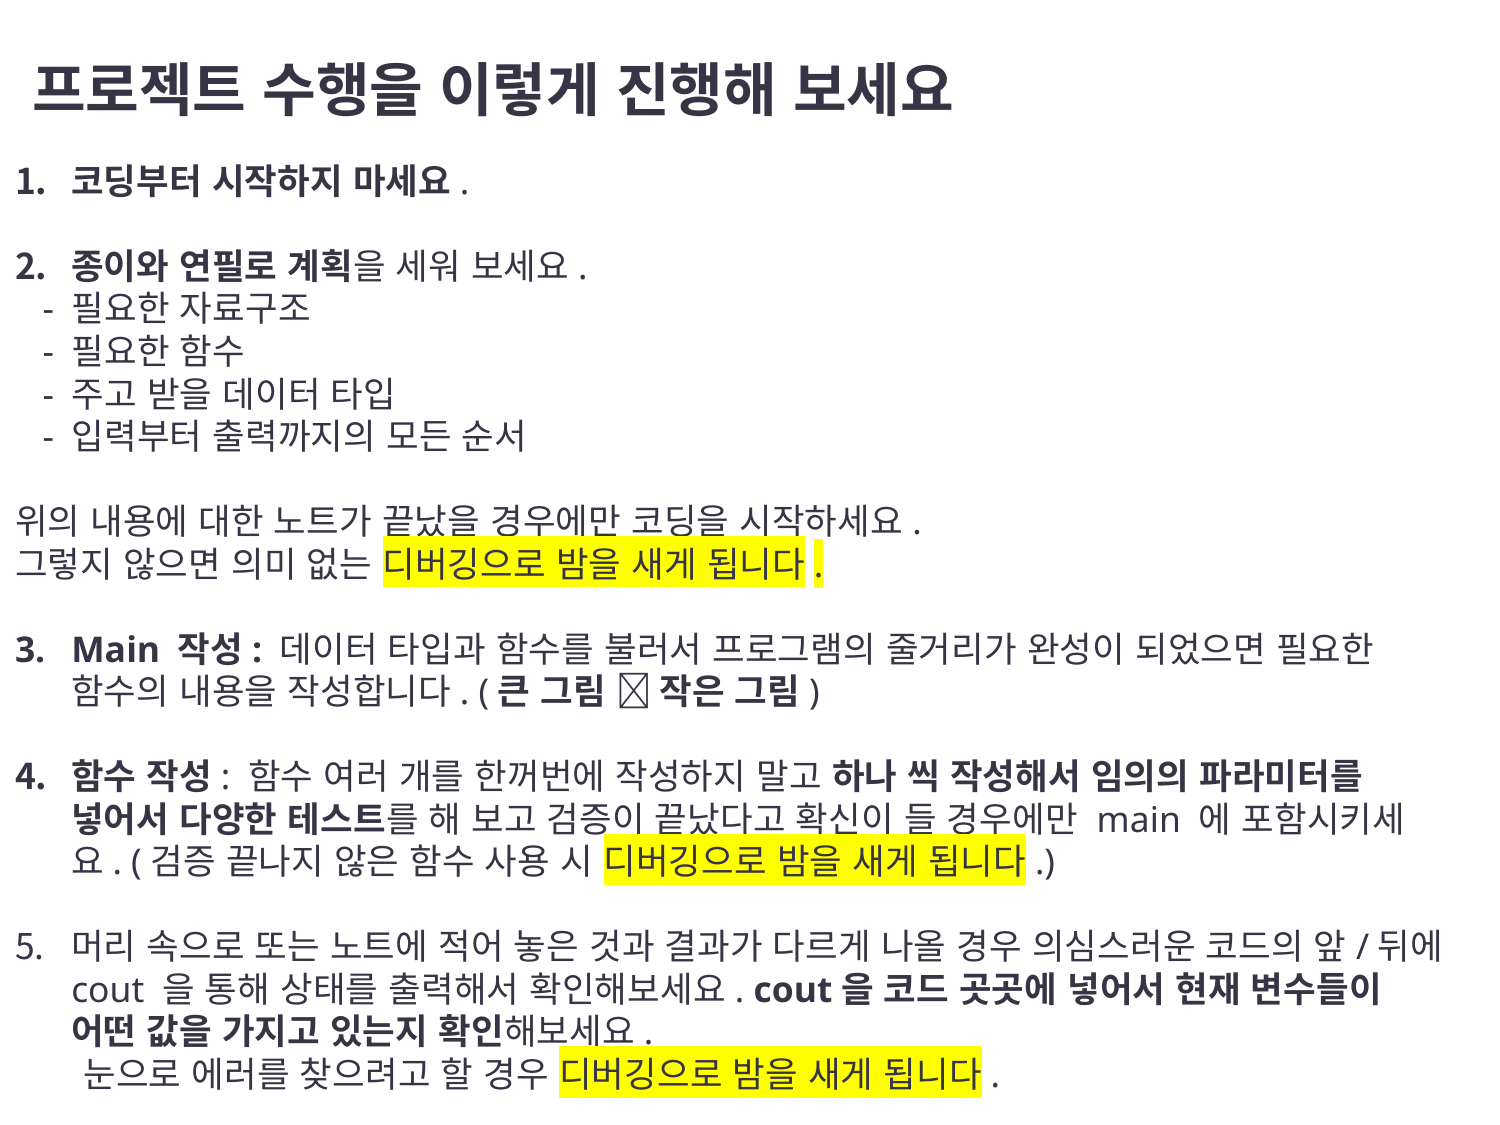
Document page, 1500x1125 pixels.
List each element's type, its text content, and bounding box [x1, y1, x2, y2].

text_box 코딩부터 시작하지 마세요. 종이와 연필로 계획을 세워 보세요. - 필요한 자료구조 - 필요한 함수 - 주고 받을 데이터 타입 - 입력부터 출력까지의 모든 순서 위의 내용에 대한 노트가 끝났을 경우에만 코딩을 시작하세요. 그렇지 않으면 의미 없는 디버깅으로 밤을 새게 됩니다. Main 작성: 데이터 타입과 함수를 불러서 프로그램의 줄거리가 완성이 되었으면 필요한 함수의 내용을 작성합니다. (큰 그림  작은 그림) 함수 작성: 함수 여러 개를 한꺼번에 작성하지 말고 하나 씩 작성해서 임의의 파라미터를 넣어서 다양한 테스트를 해 보고 검증이 끝났다고 확신이 들 경우에만 main 에 포함시키세요. (검증 끝나지 않은 함수 사용 시 디버깅으로 밤을 새게 됩니다.) 머리 속으로 또는 노트에 적어 놓은 것과 결과가 다르게 나올 경우 의심스러운 코드의 앞/뒤에 cout 을 통해 상태를 출력해서 확인해보세요. cout을 코드 곳곳에 넣어서 현재 변수들이 어떤 값을 가지고 있는지 확인해보세요. 눈으로 에러를 찾으려고 할 경우 디버깅으로 밤을 새게 됩니다. [0, 162, 1470, 1091]
title 프로젝트 수행을 이렇게 진행해 보세요 [17, 62, 1368, 162]
